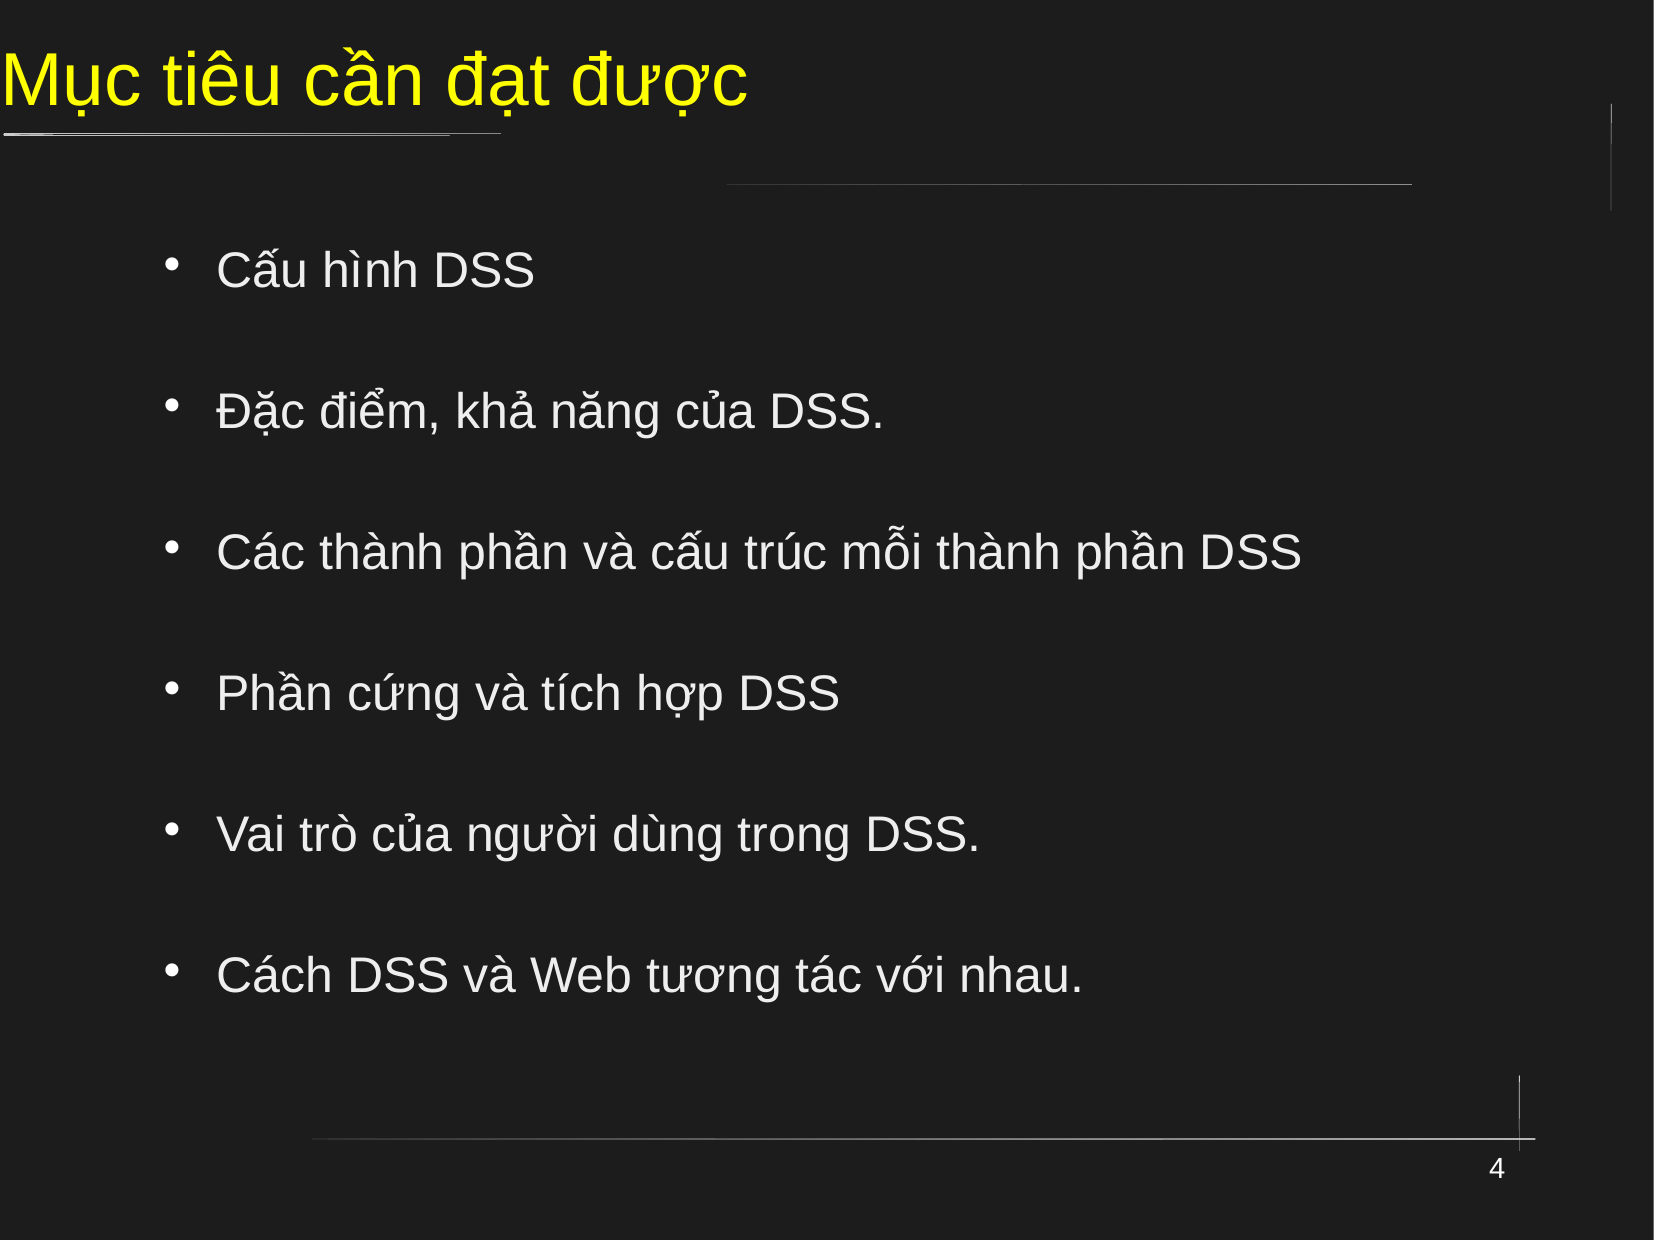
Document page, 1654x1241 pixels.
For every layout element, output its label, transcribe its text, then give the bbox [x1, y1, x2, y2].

list Cấu hình DSS Đặc điểm, khả năng của DSS. Các thành phần và cấu trúc mỗi thành phần DSS Phần cứng và tích hợp DSS Vai trò của người dùng trong DSS. Cách DSS và Web tương tác với nhau. [145, 177, 1559, 1163]
title Mục tiêu cần đạt được [0, 11, 1650, 140]
slide_number 4 [1240, 1149, 1506, 1239]
